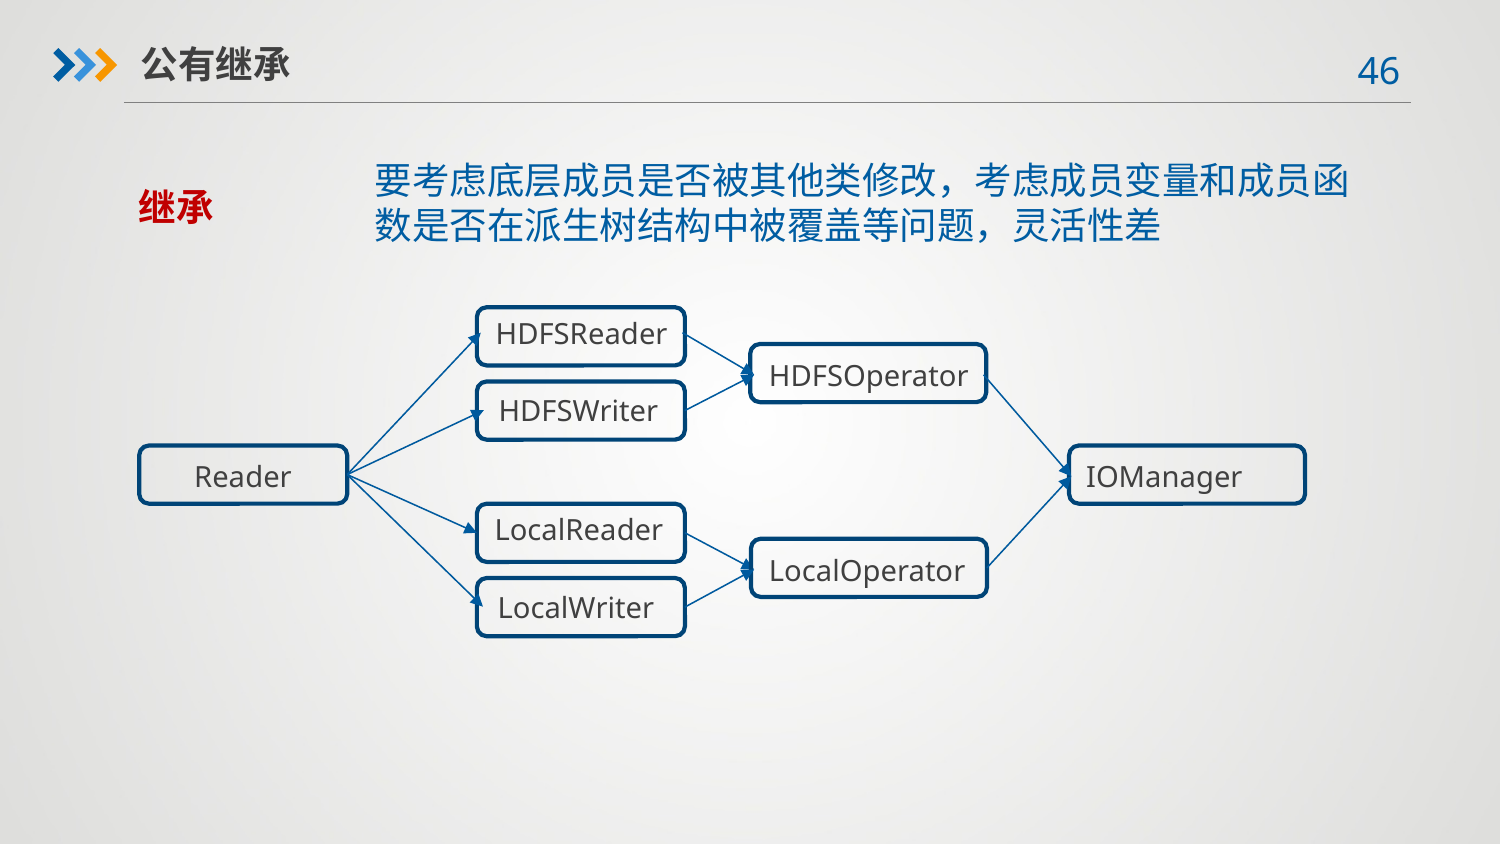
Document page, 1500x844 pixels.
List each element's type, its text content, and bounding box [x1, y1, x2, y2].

text_box [486, 554, 679, 565]
text_box [1076, 443, 1308, 506]
text_box LocalWriter [482, 581, 670, 632]
text_box [486, 501, 687, 537]
text_box LocalOperator [757, 544, 981, 595]
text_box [986, 476, 1071, 569]
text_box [684, 532, 752, 569]
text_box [684, 374, 752, 411]
text_box [757, 569, 990, 600]
text_box [757, 341, 989, 374]
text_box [684, 332, 752, 374]
text_box [137, 443, 340, 506]
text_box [684, 569, 752, 608]
text_box 公有继承 [140, 32, 538, 95]
text_box LocalReader [486, 504, 679, 554]
text_box HDFSReader [480, 307, 683, 358]
text_box 继承 [123, 176, 244, 237]
text_box 要考虑底层成员是否被其他类修改，考虑成员变量和成员函数是否在派生树结构中被覆盖等问题，灵活性差 [360, 149, 1394, 254]
text_box HDFSWriter [484, 385, 674, 435]
text_box [474, 575, 688, 639]
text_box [346, 474, 481, 608]
text_box [484, 379, 688, 442]
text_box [346, 410, 481, 472]
text_box IOManager [1076, 451, 1258, 502]
text_box [683, 308, 687, 332]
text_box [986, 374, 1071, 476]
text_box [474, 305, 682, 333]
picture [0, 0, 1500, 844]
text_box [484, 358, 679, 368]
text_box Reader [179, 450, 307, 501]
text_box HDFSOperator [757, 349, 984, 400]
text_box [346, 332, 479, 410]
text_box [757, 400, 981, 405]
text_box [757, 536, 981, 544]
